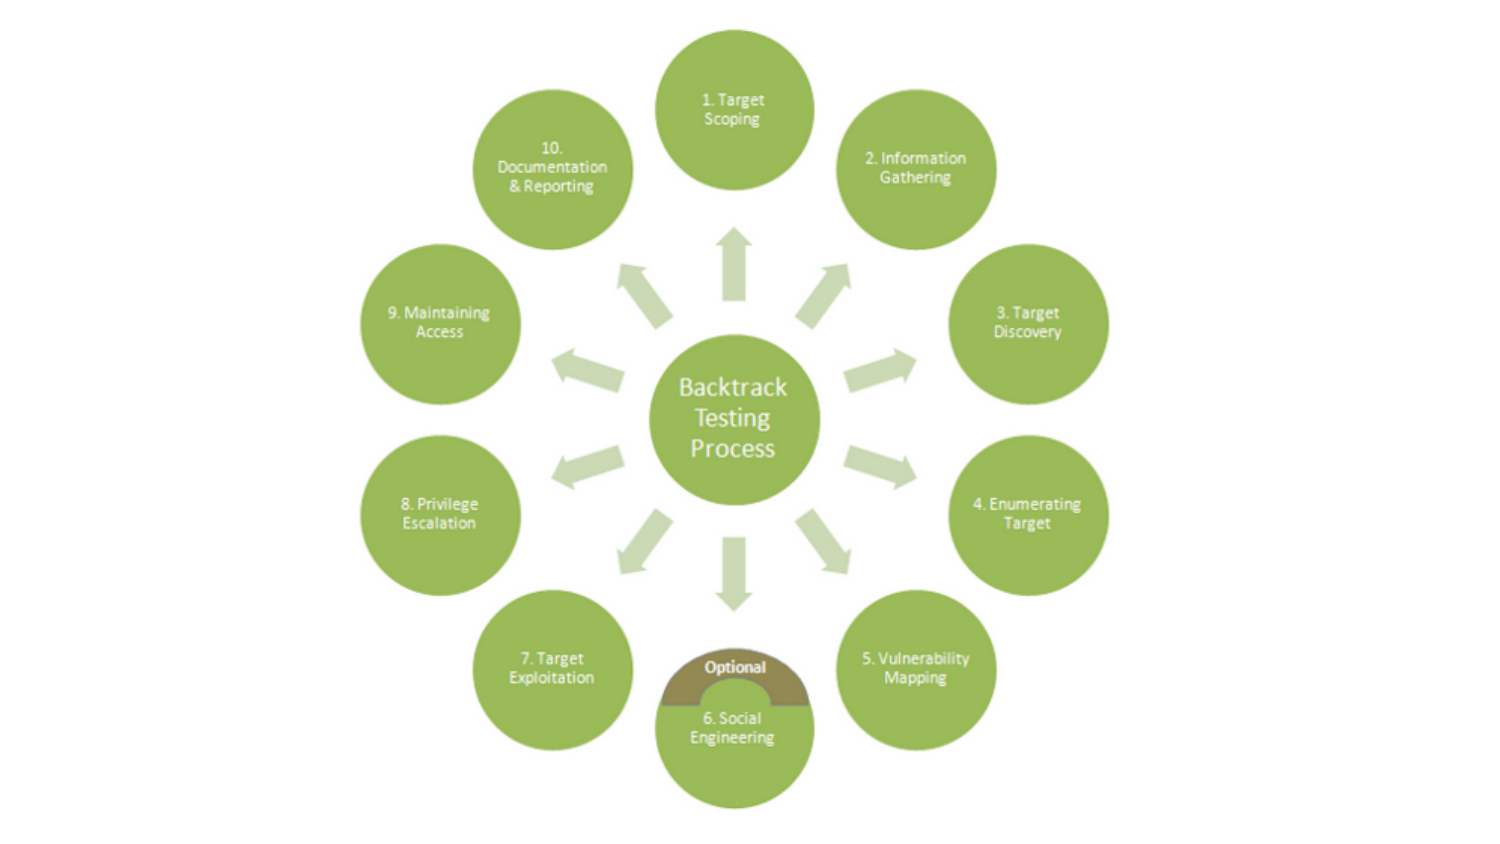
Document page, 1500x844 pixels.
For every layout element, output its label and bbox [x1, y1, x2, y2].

picture [324, 24, 1137, 819]
